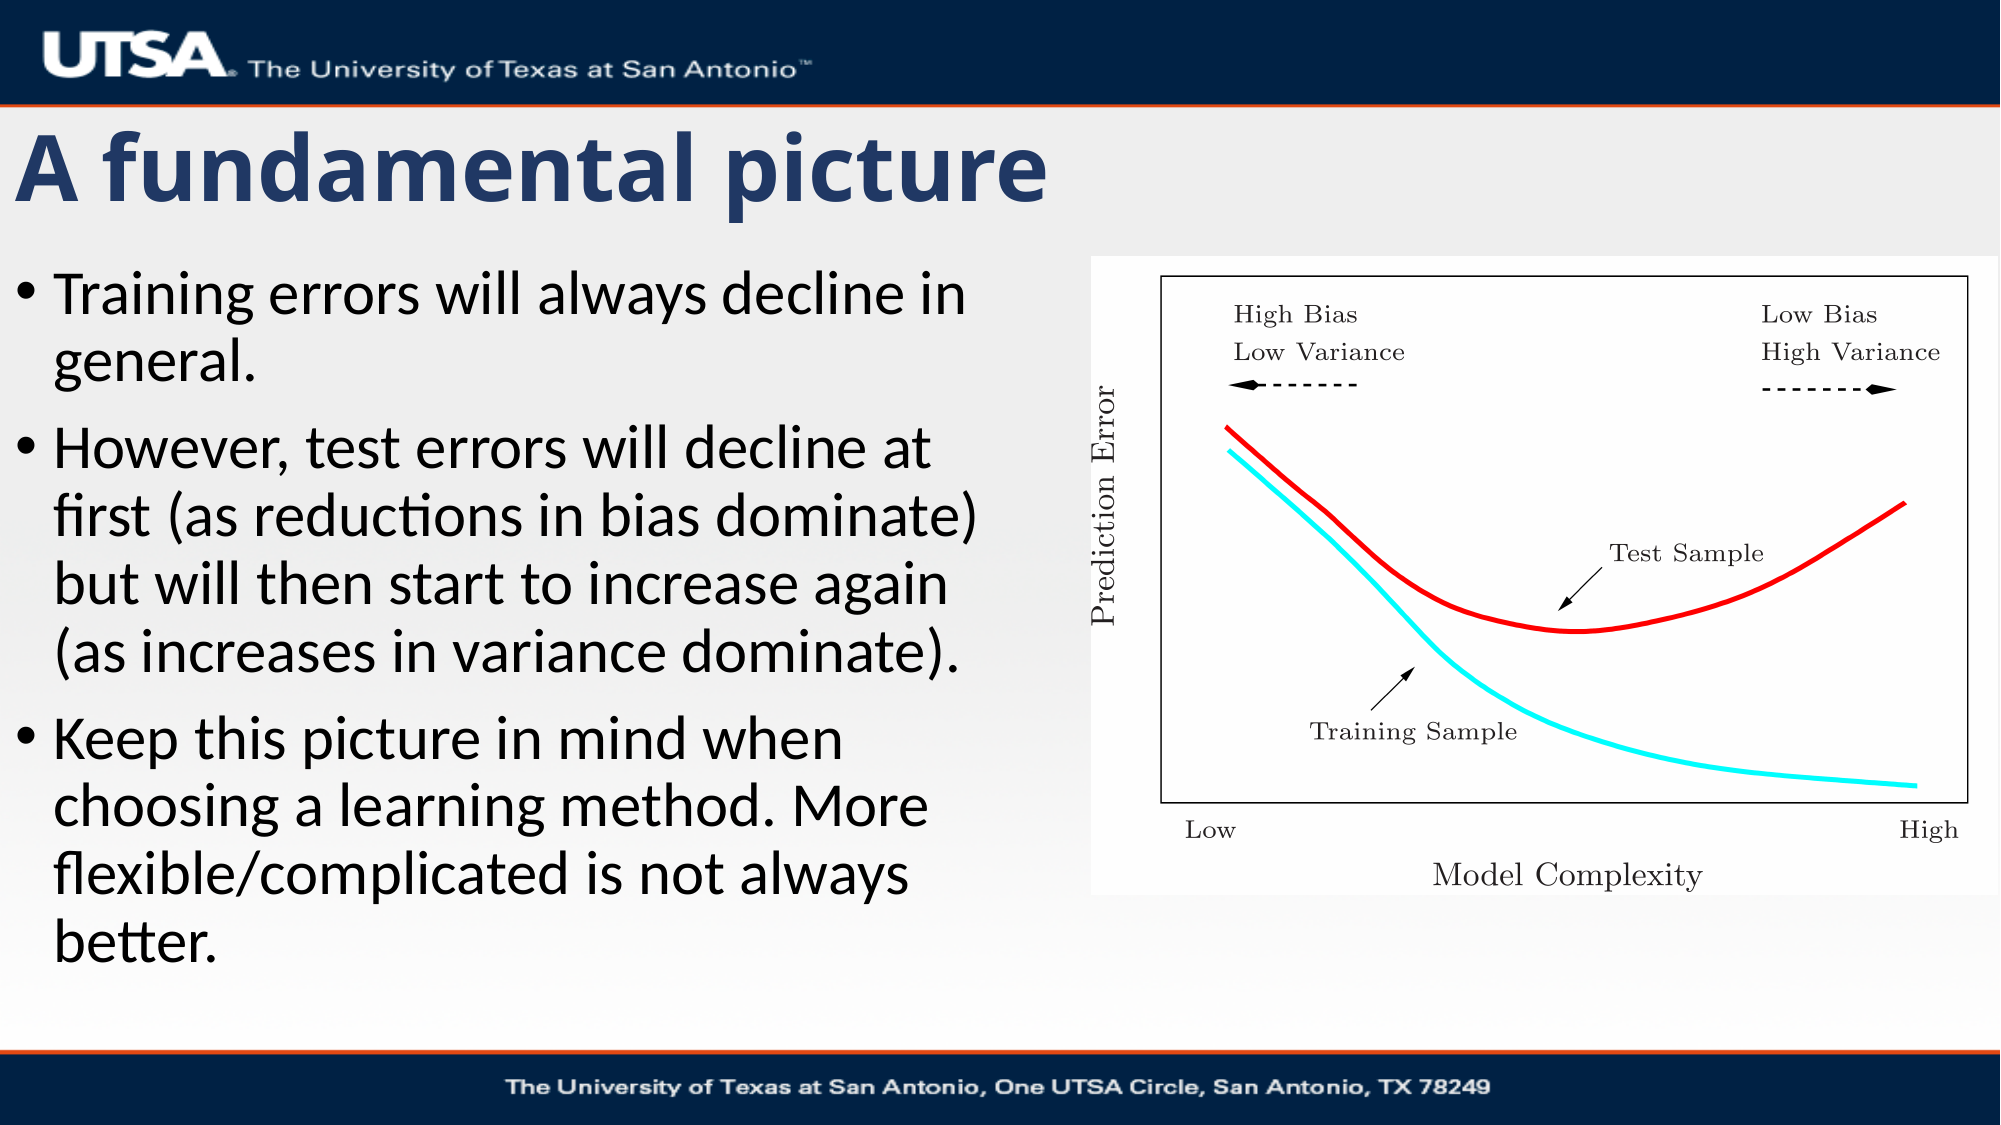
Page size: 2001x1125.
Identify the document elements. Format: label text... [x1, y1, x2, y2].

title A fundamental picture [0, 109, 2000, 234]
picture [0, 0, 2000, 109]
picture [0, 234, 2000, 1125]
list Training errors will always decline in general. However, test errors will decline at first (as reductions in bias dominate) but will then start to increase again (as increases in variance dominate). Keep this picture in mind when choosing a learning method. More flexible/complicated is not always better. [0, 252, 1038, 996]
